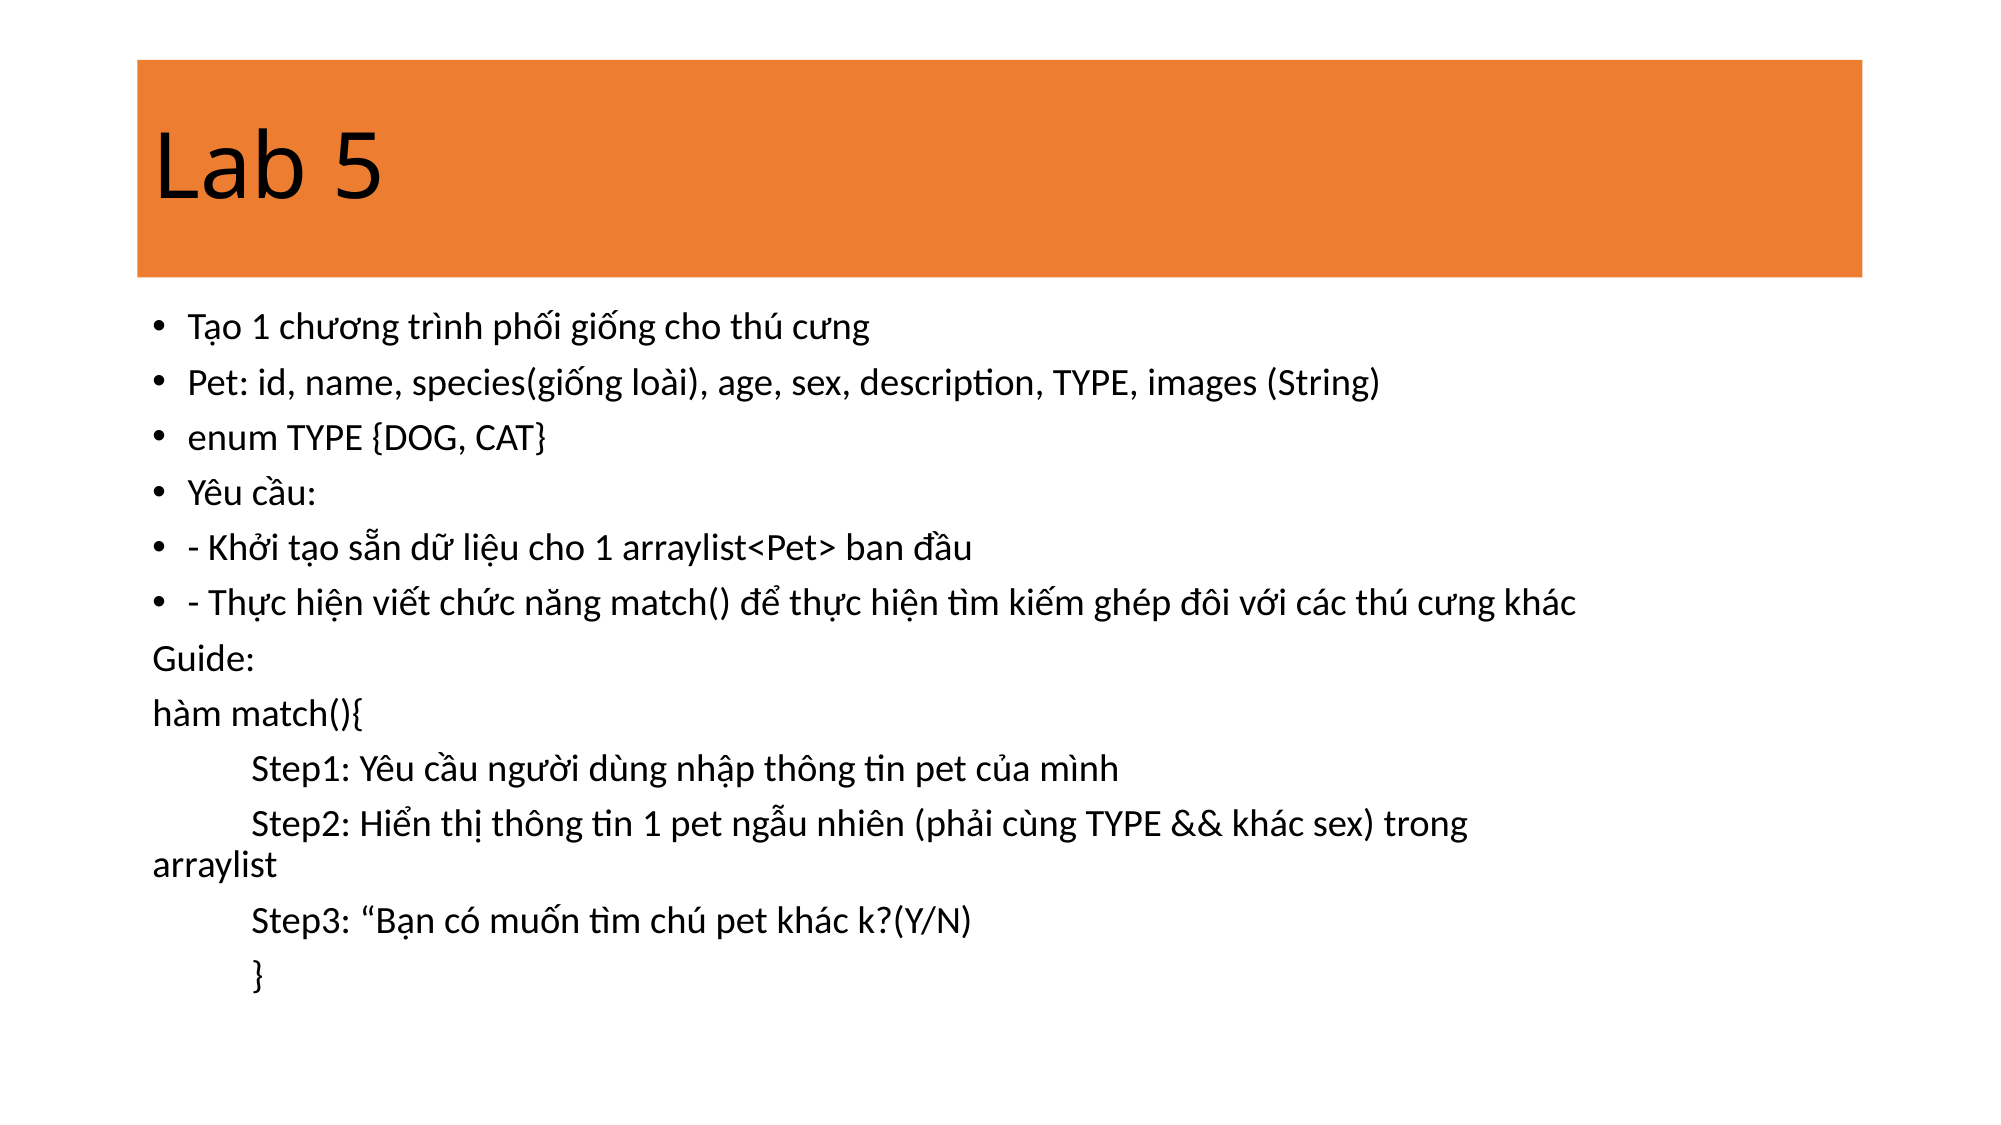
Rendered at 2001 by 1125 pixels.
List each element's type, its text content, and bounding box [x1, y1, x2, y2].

title Lab 5 [137, 59, 1863, 278]
list Tạo 1 chương trình phối giống cho thú cưng Pet: id, name, species(giống loài), age, sex, description, TYPE, images (String) enum TYPE {DOG, CAT} Yêu cầu: - Khởi tạo sẵn dữ liệu cho 1 arraylist<Pet> ban đầu - Thực hiện viết chức năng match() để thực hiện tìm kiếm ghép đôi với các thú cưng khác Guide: hàm match(){ Step1: Yêu cầu người dùng nhập thông tin pet của mình Step2: Hiển thị thông tin 1 pet ngẫu nhiên (phải cùng TYPE && khác sex) trong arraylist Step3: “Bạn có muốn tìm chú pet khác k?(Y/N) } [137, 299, 1863, 1014]
